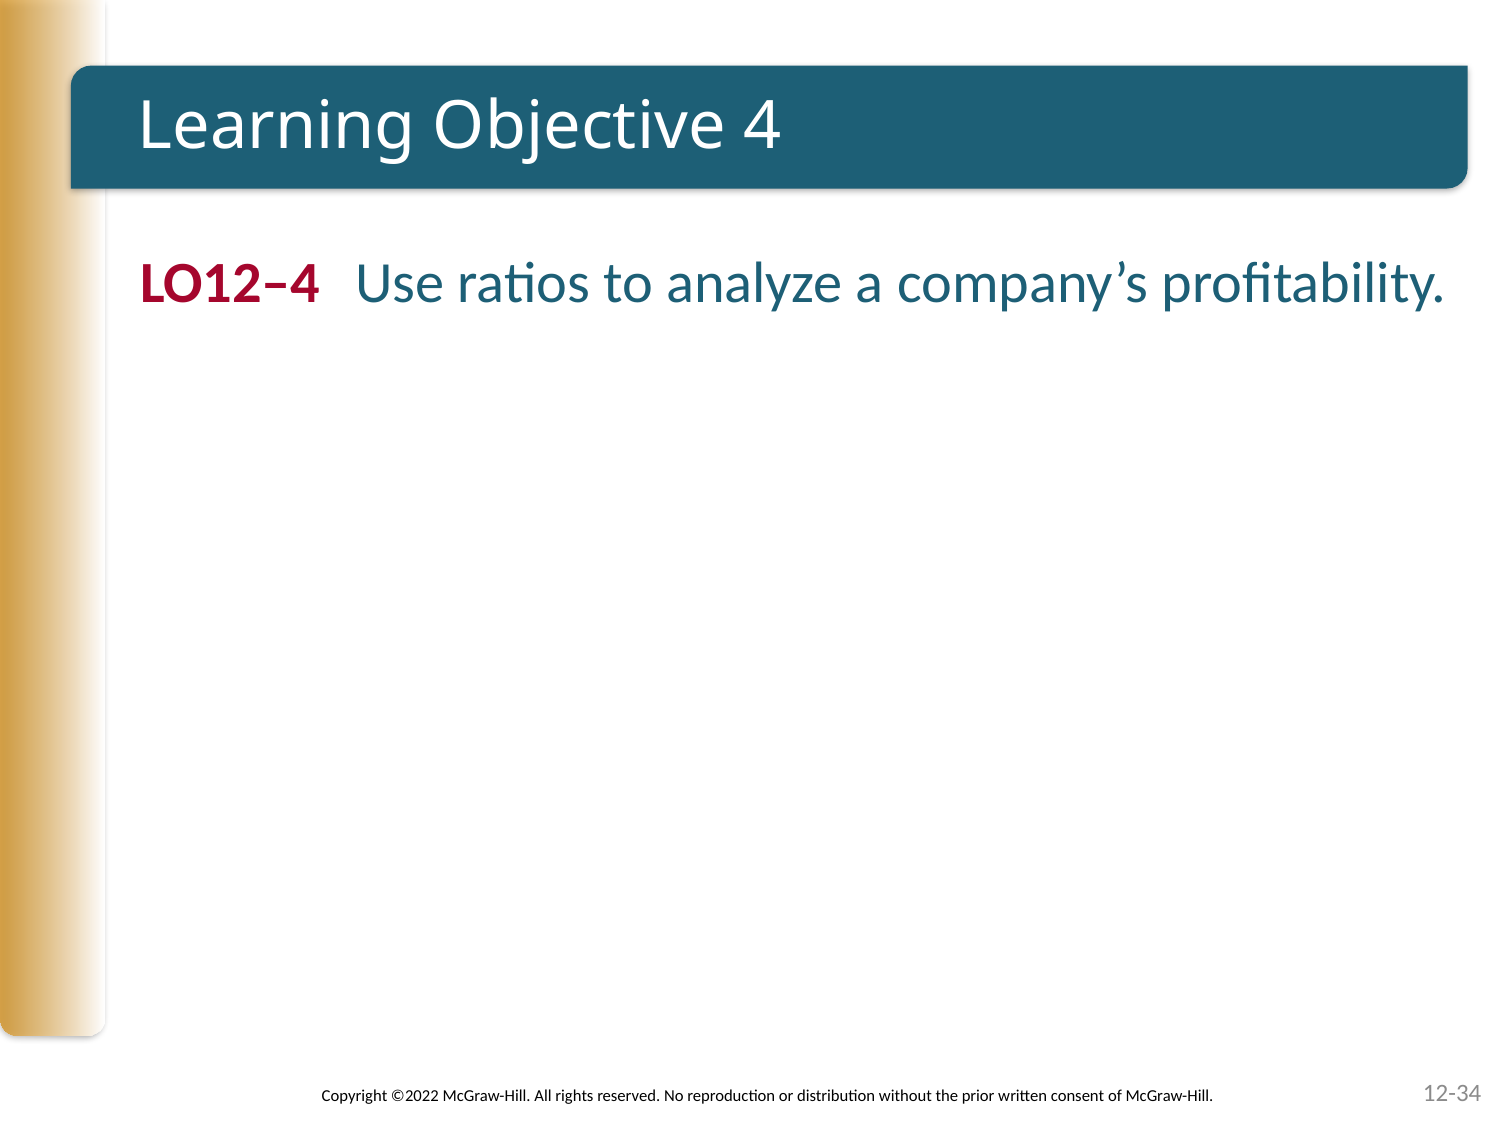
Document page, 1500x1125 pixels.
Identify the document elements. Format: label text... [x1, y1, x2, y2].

list LO12–4 Use ratios to analyze a company’s profitability. [116, 236, 1468, 724]
slide_number 12-34 [1146, 1061, 1497, 1122]
footer Copyright ©2022 McGraw-Hill. All rights reserved. No reproduction or distribution without the prior written consent of McGraw-Hill. [233, 1064, 1307, 1125]
title Learning Objective 4 [123, 74, 1473, 207]
